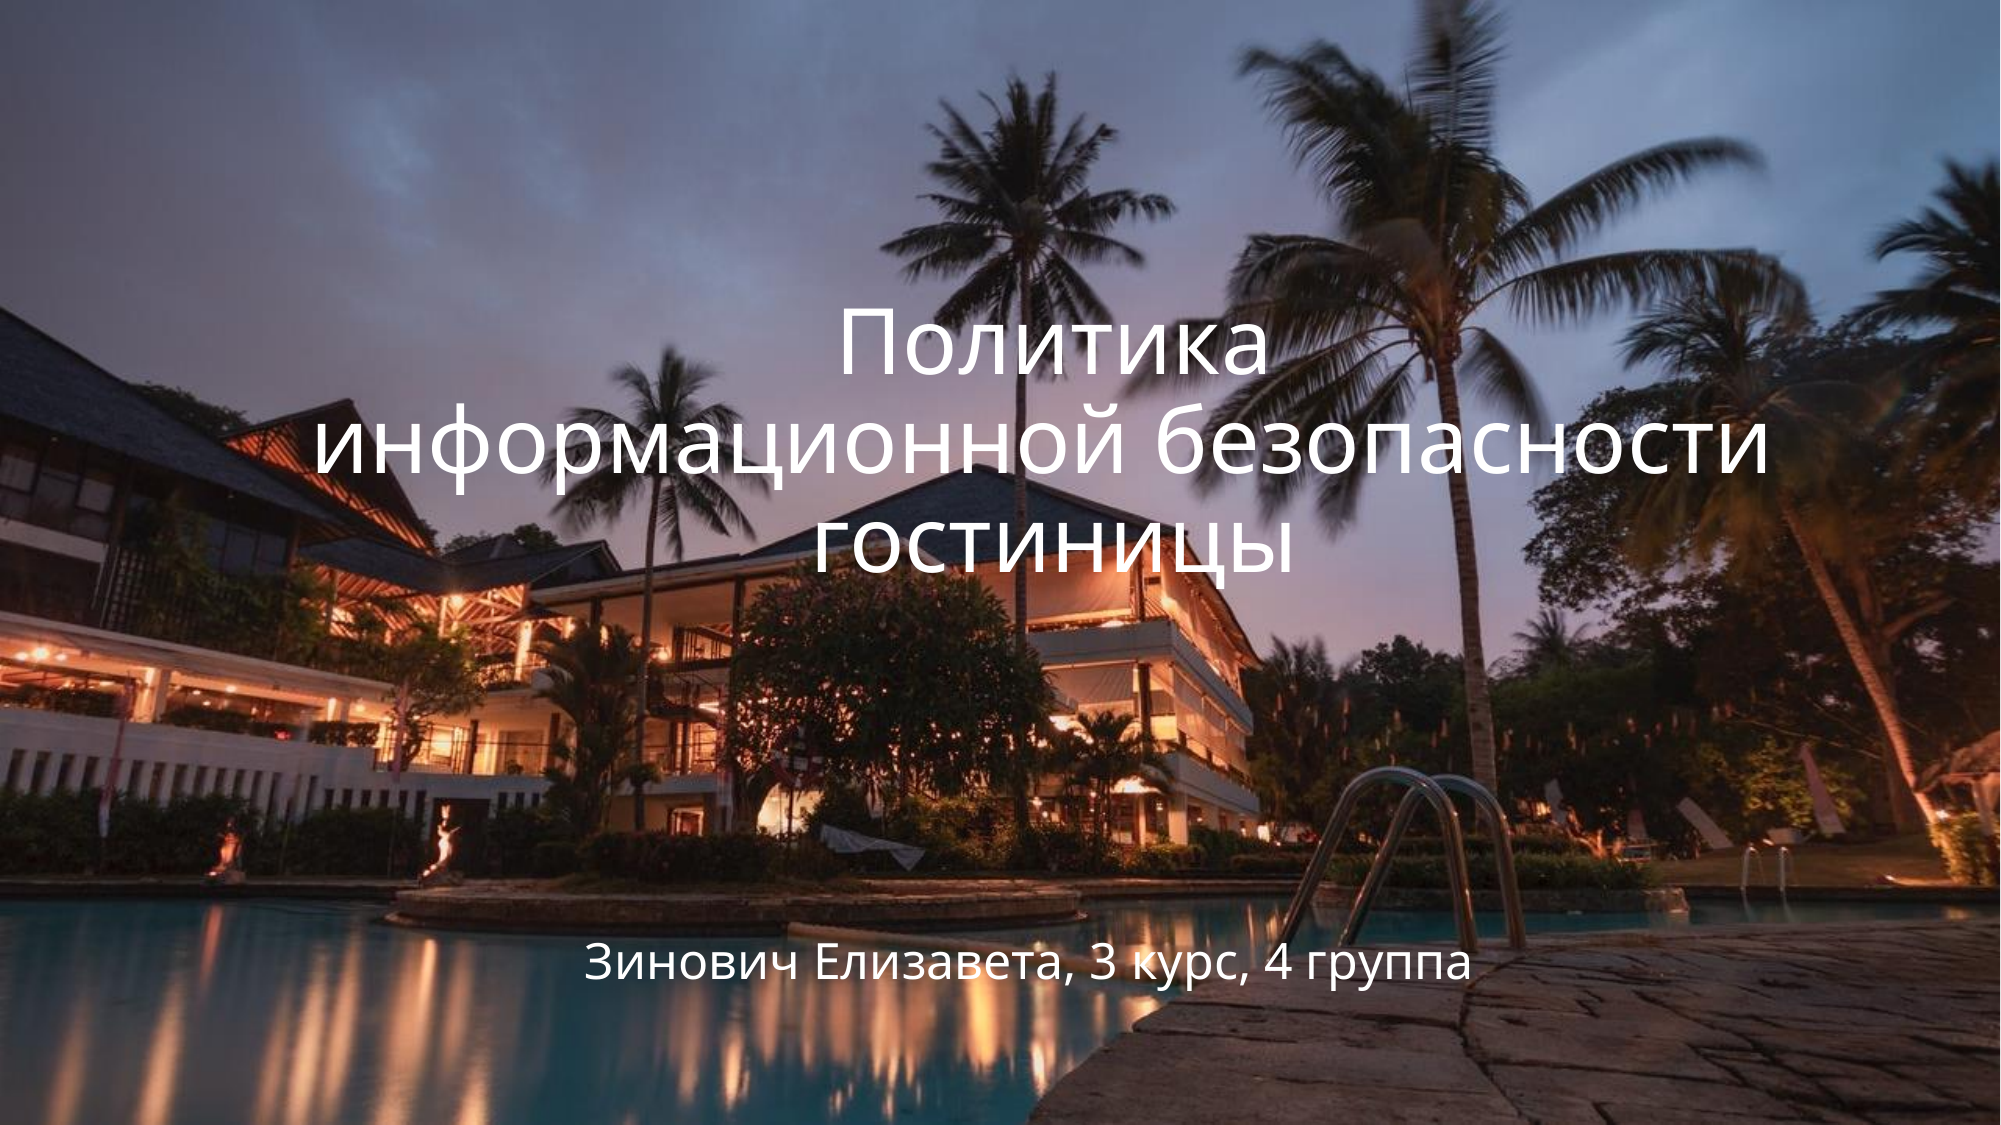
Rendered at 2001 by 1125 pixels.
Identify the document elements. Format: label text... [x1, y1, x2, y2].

picture [0, 0, 2001, 1125]
subtitle Зинович Елизавета, 3 курс, 4 группа [279, 928, 1780, 1078]
title Политика информационной безопасности гостиницы [249, 361, 1860, 600]
